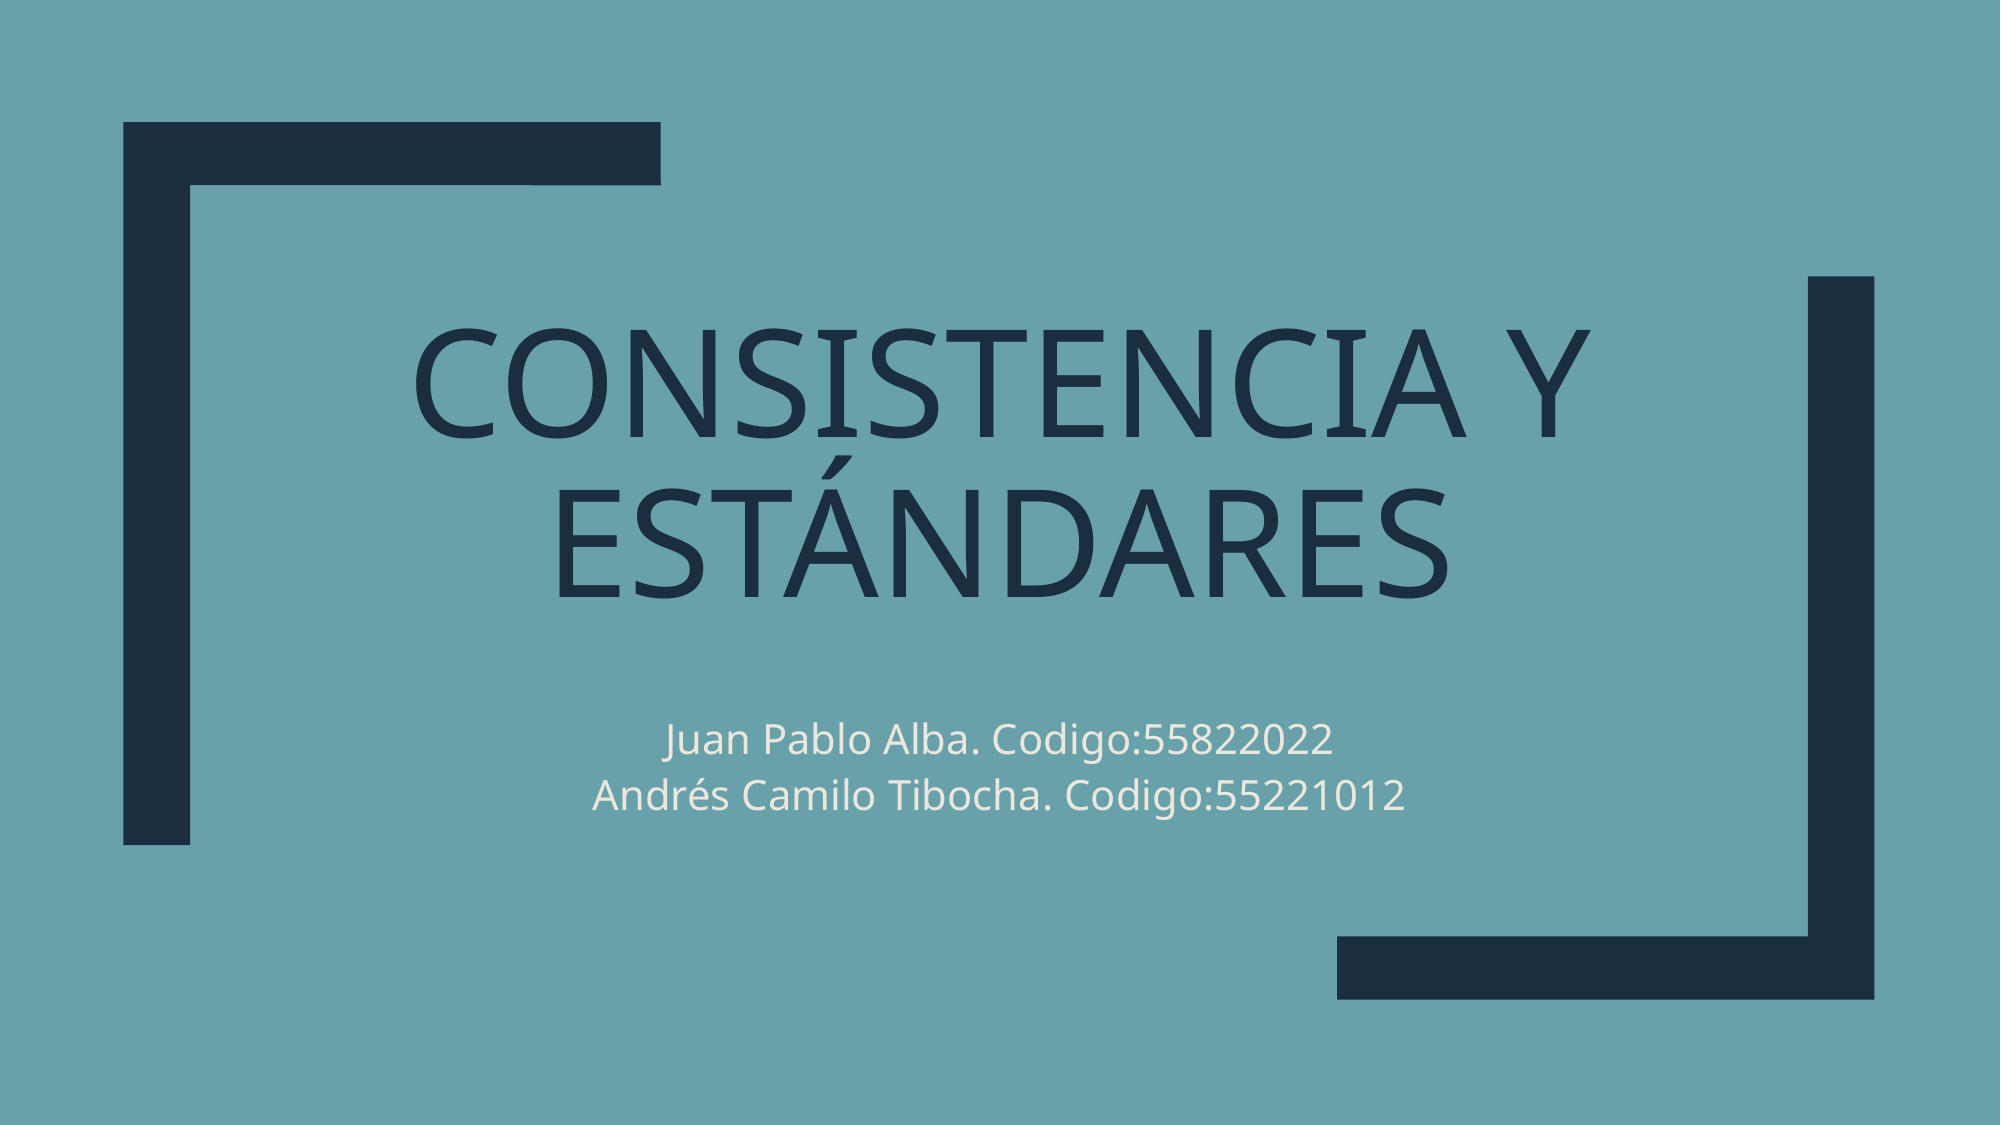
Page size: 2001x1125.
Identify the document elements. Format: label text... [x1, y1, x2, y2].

title Consistencia y estándares [314, 293, 1686, 638]
subtitle Juan Pablo Alba. Codigo:55822022 Andrés Camilo Tibocha. Codigo:55221012 [439, 649, 1561, 828]
